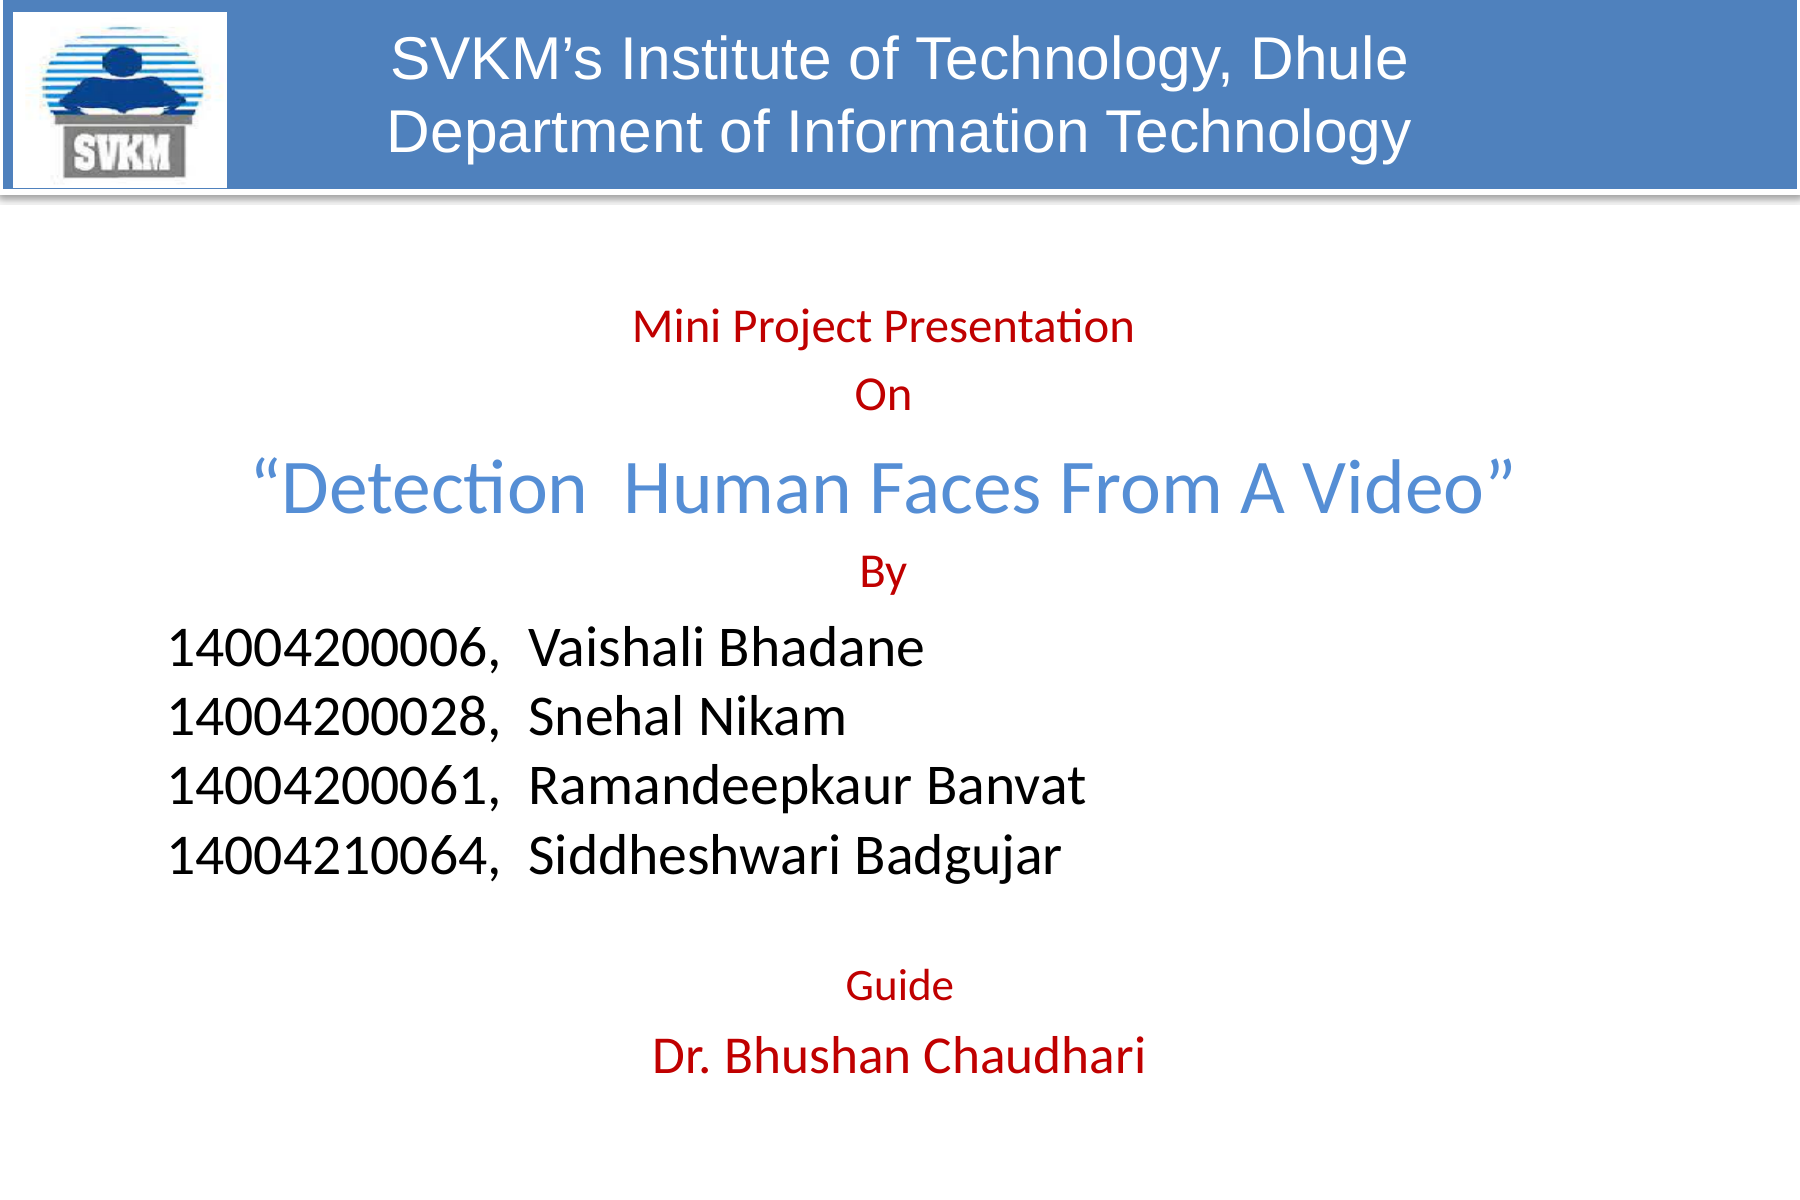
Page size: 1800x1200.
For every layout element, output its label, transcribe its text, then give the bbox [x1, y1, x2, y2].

text_box Guide Dr. Bhushan Chaudhari [142, 947, 1658, 1094]
picture [13, 12, 227, 188]
subtitle Mini Project Presentation On “Detection Human Faces From A Video” By 14004200006, Vaishali Bhadane 14004200028, Snehal Nikam 14004200061, Ramandeepkaur Banvat 14004210064, Siddheshwari Badgujar [39, 285, 1728, 973]
title SVKM’s Institute of Technology, Dhule Department of Information Technology [0, 0, 1800, 195]
